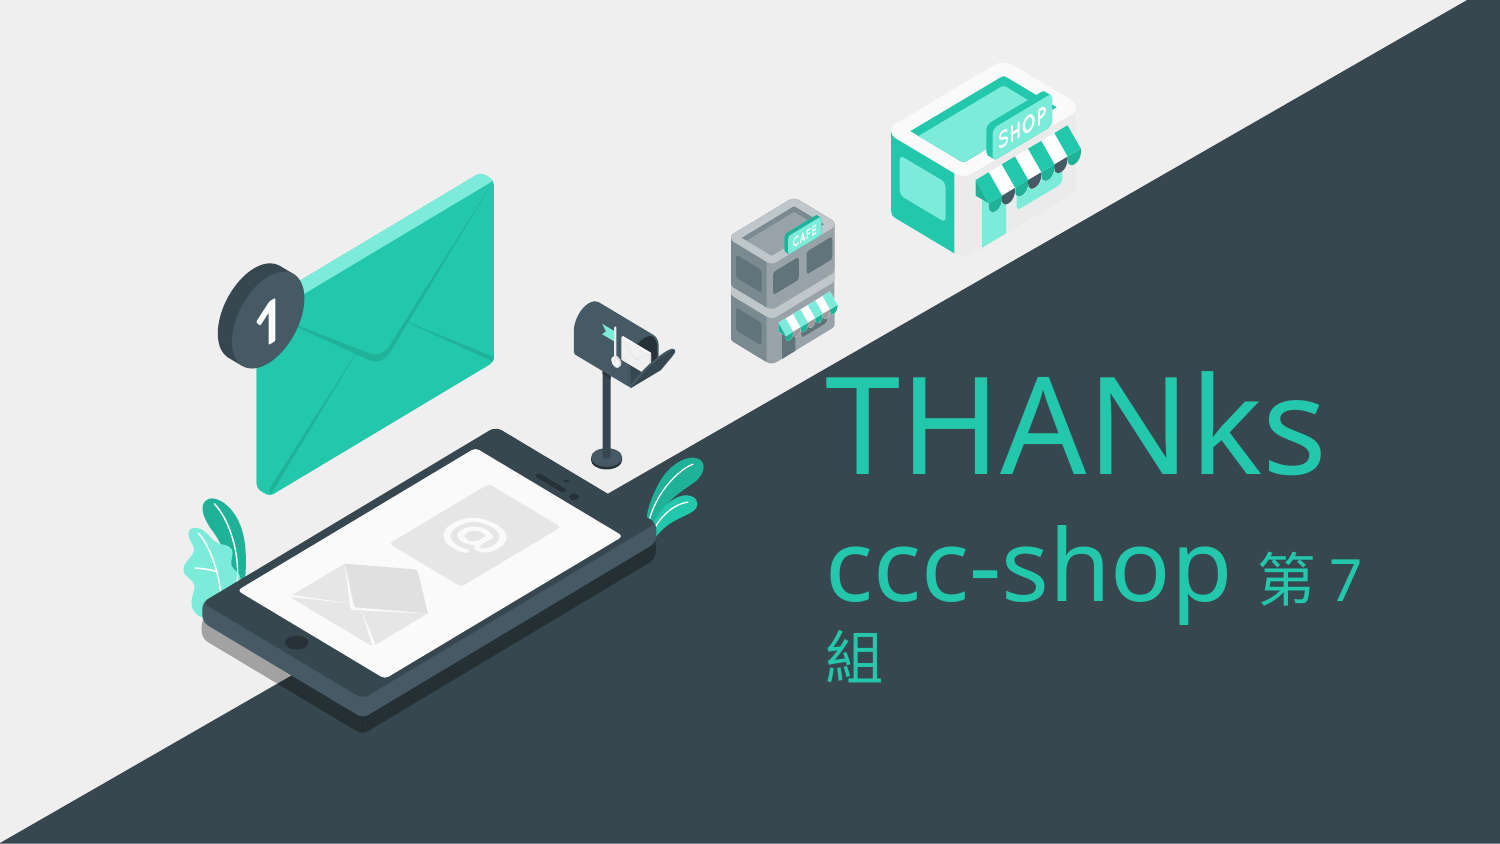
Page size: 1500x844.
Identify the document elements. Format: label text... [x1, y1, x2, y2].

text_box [183, 173, 704, 717]
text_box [201, 726, 657, 733]
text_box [889, 62, 1082, 256]
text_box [730, 198, 839, 364]
title THANks ccc-shop第7組 [810, 315, 1422, 707]
